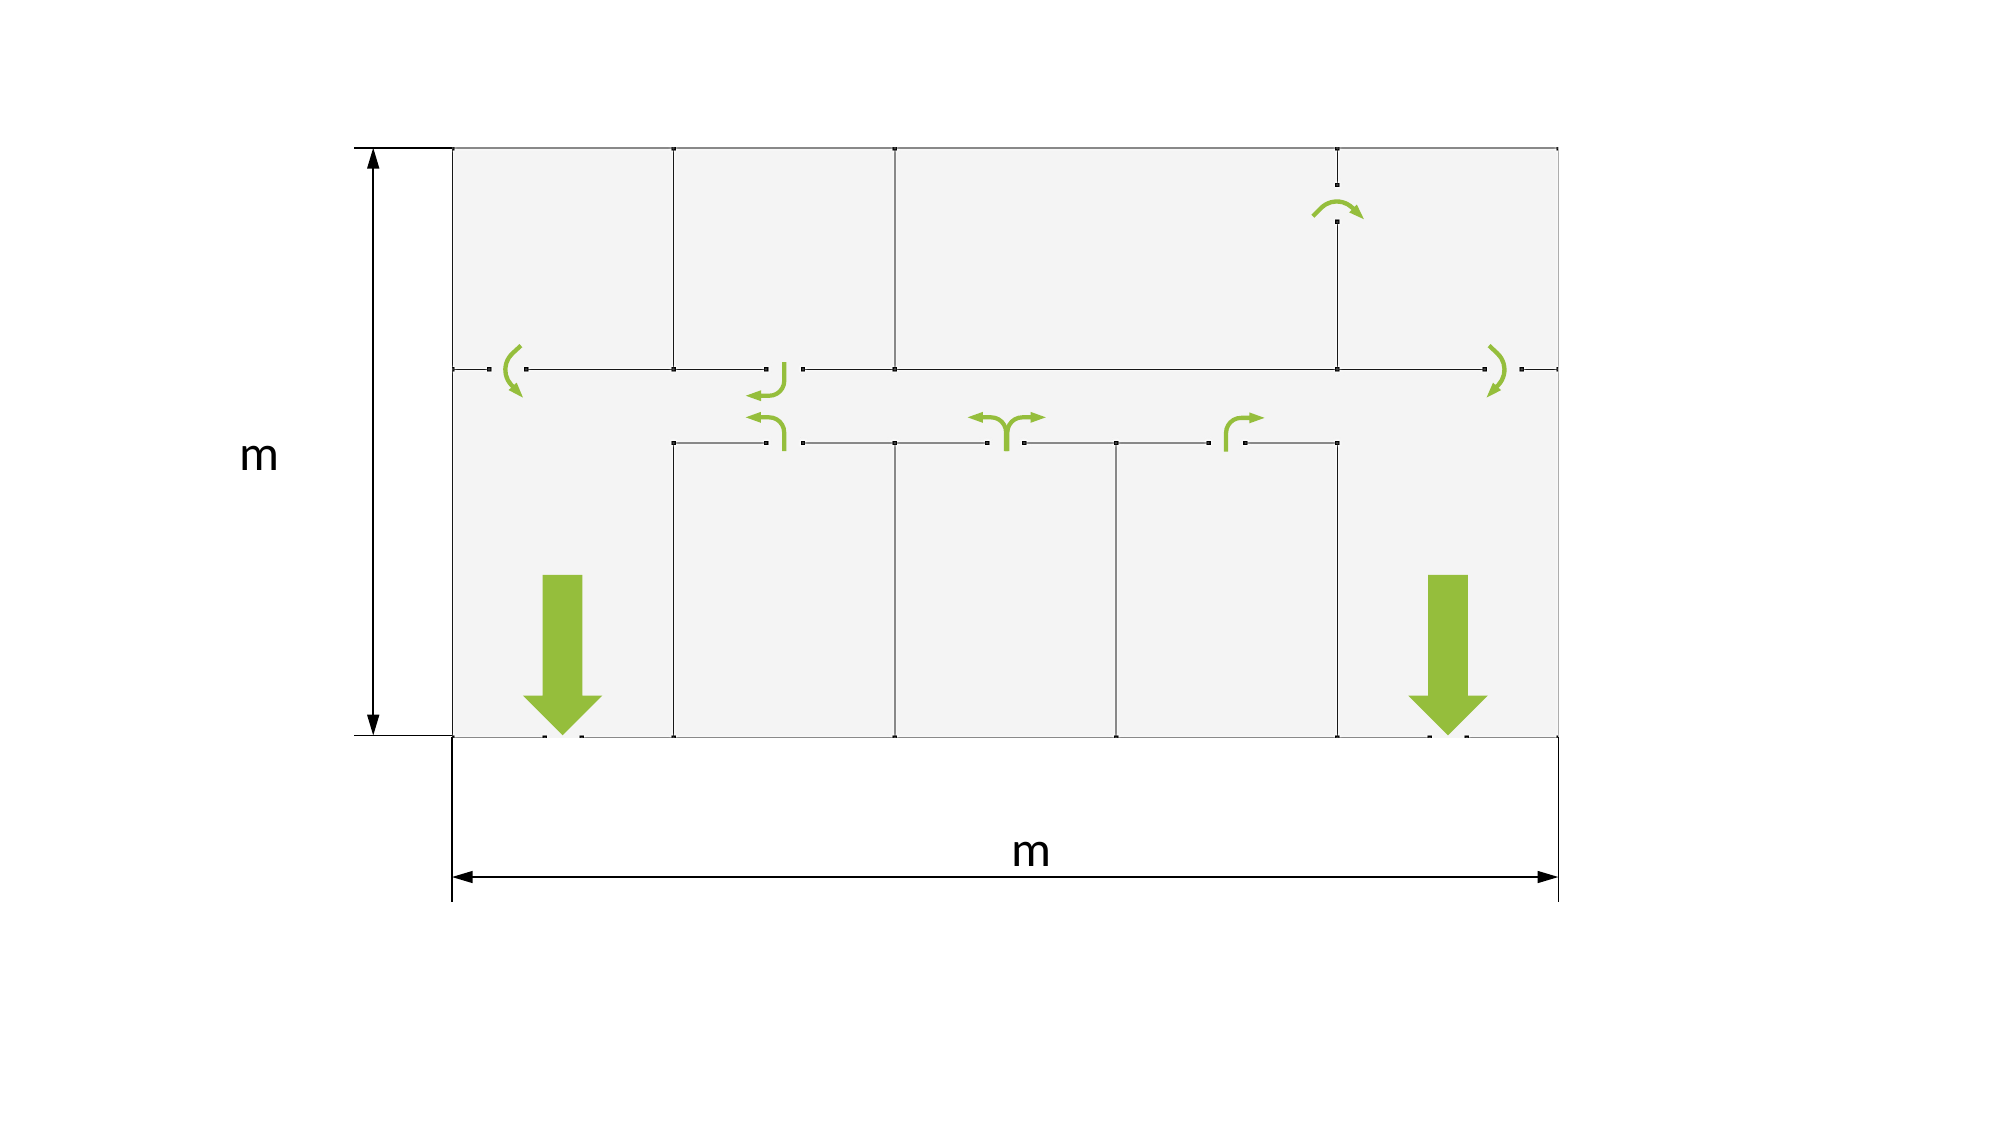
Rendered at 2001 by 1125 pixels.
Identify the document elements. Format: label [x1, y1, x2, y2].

text_box [153, 147, 1559, 903]
